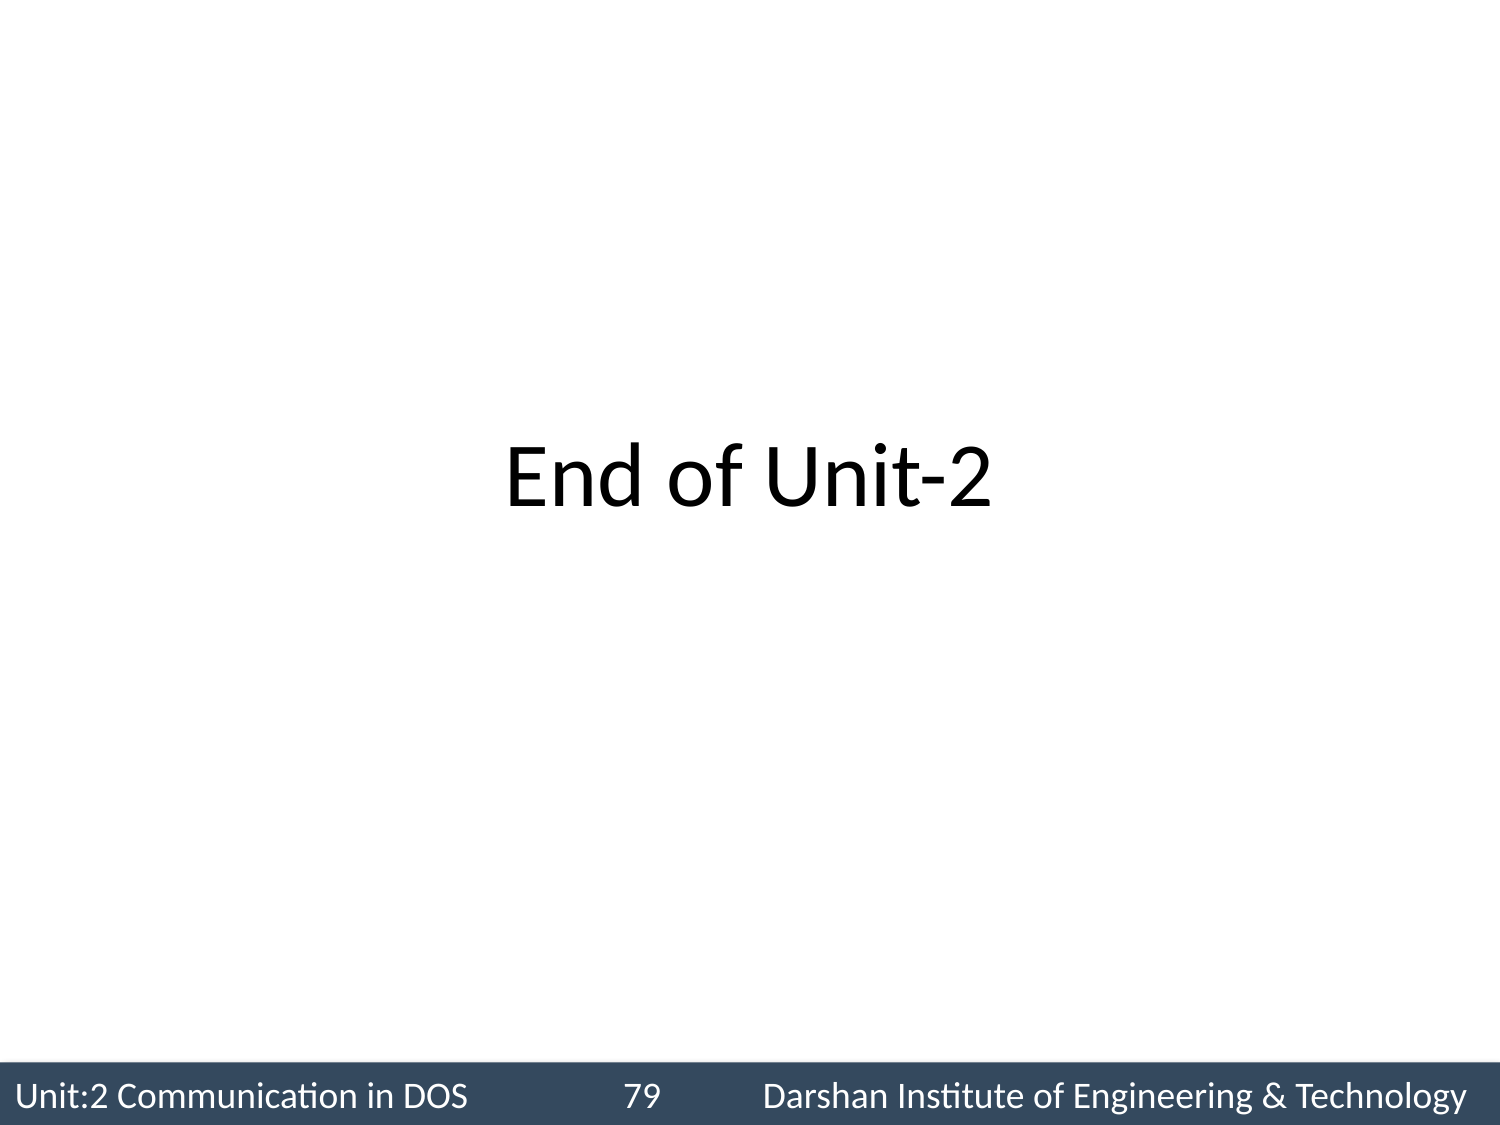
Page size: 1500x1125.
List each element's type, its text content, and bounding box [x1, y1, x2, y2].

title End of Unit-2 [112, 349, 1388, 591]
text_box Unit:2 Communication in DOS 79 Darshan Institute of Engineering & Technology [0, 1062, 1500, 1125]
